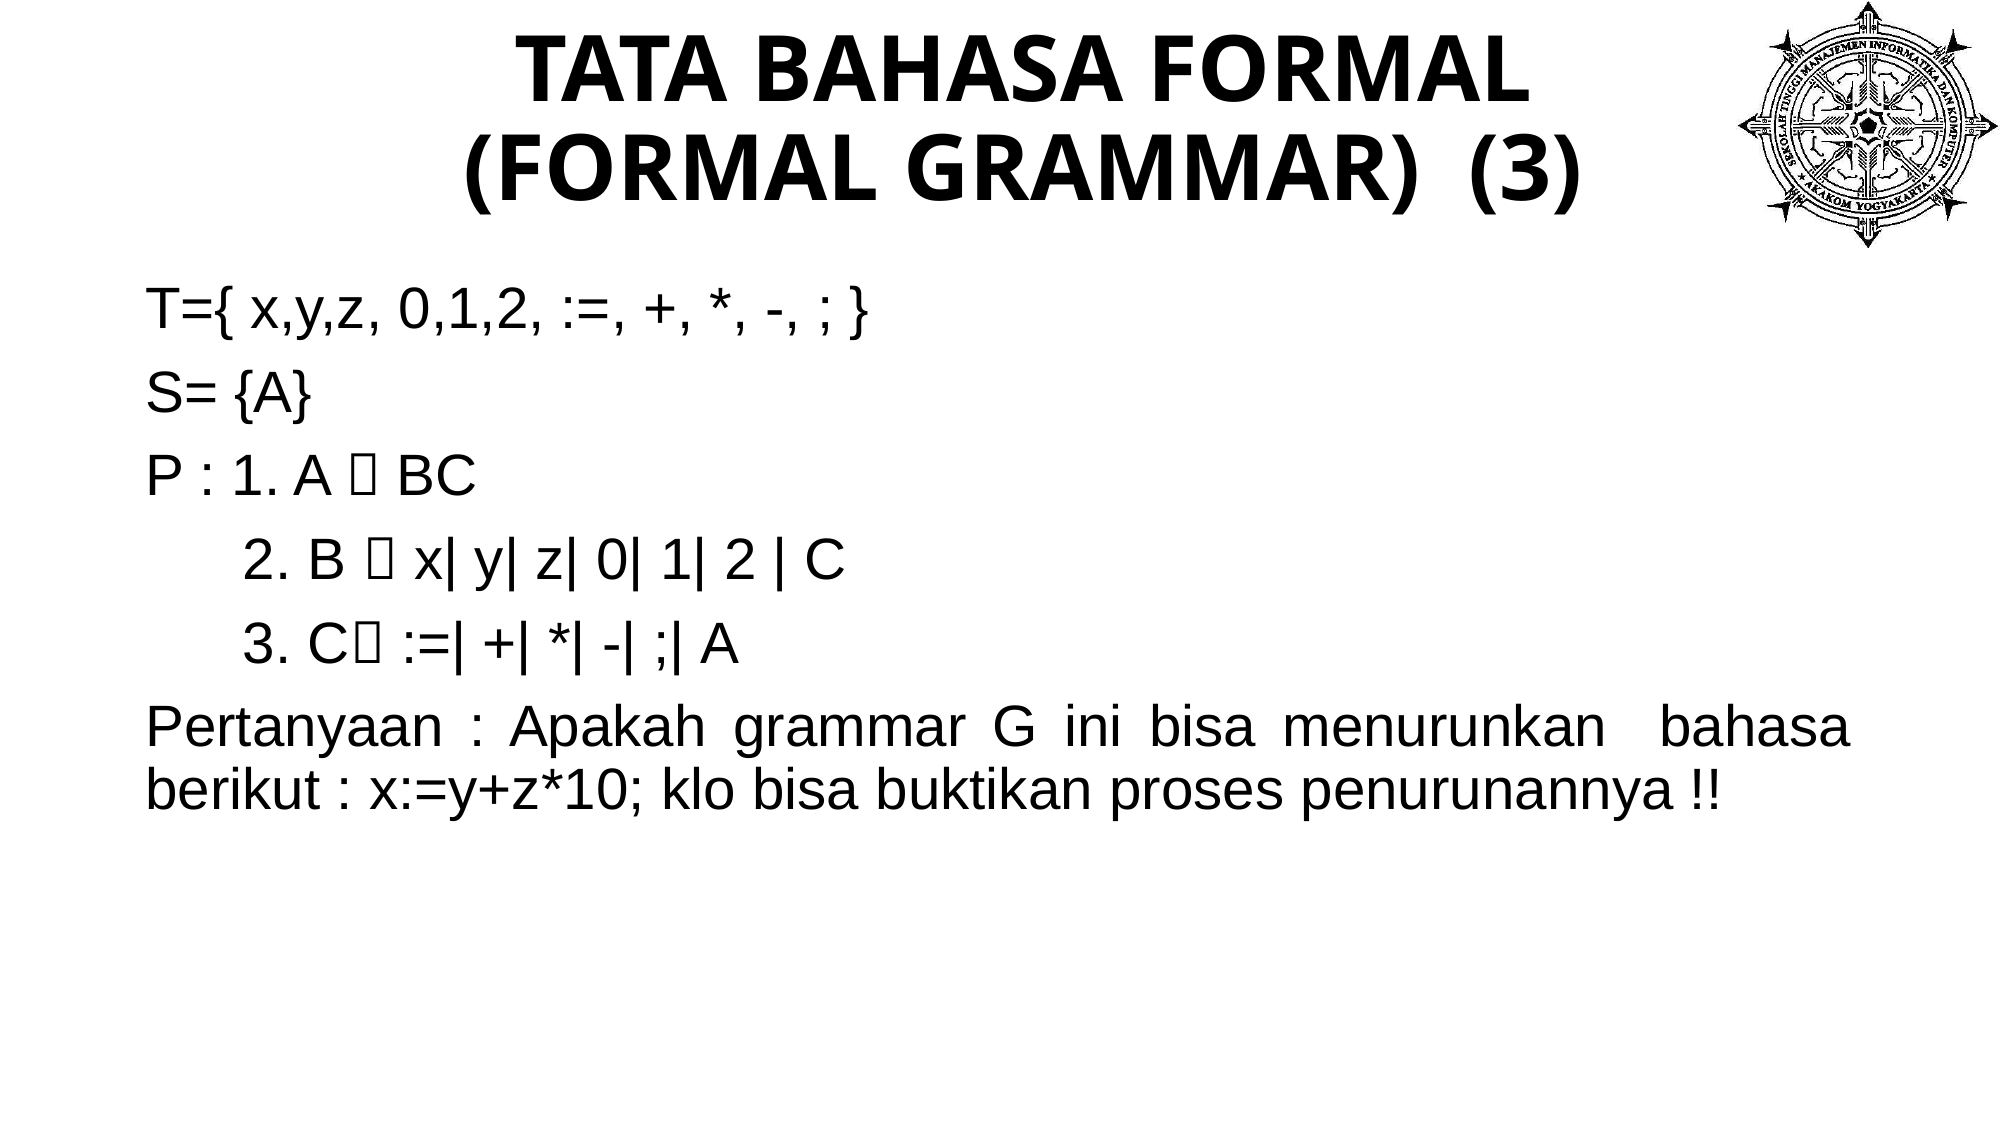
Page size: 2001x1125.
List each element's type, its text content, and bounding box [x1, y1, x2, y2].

subtitle T={ x,y,z, 0,1,2, :=, +, *, -, ; } S= {A} P : 1. A  BC 2. B  x| y| z| 0| 1| 2 | C 3. C :=| +| *| -| ;| A Pertanyaan : Apakah grammar G ini bisa menurunkan bahasa berikut : x:=y+z*10; klo bisa buktikan proses penurunannya !! [130, 270, 1869, 1072]
picture [1736, 0, 2000, 248]
title TATA BAHASA FORMAL (FORMAL GRAMMAR) (3) [310, 78, 1736, 228]
